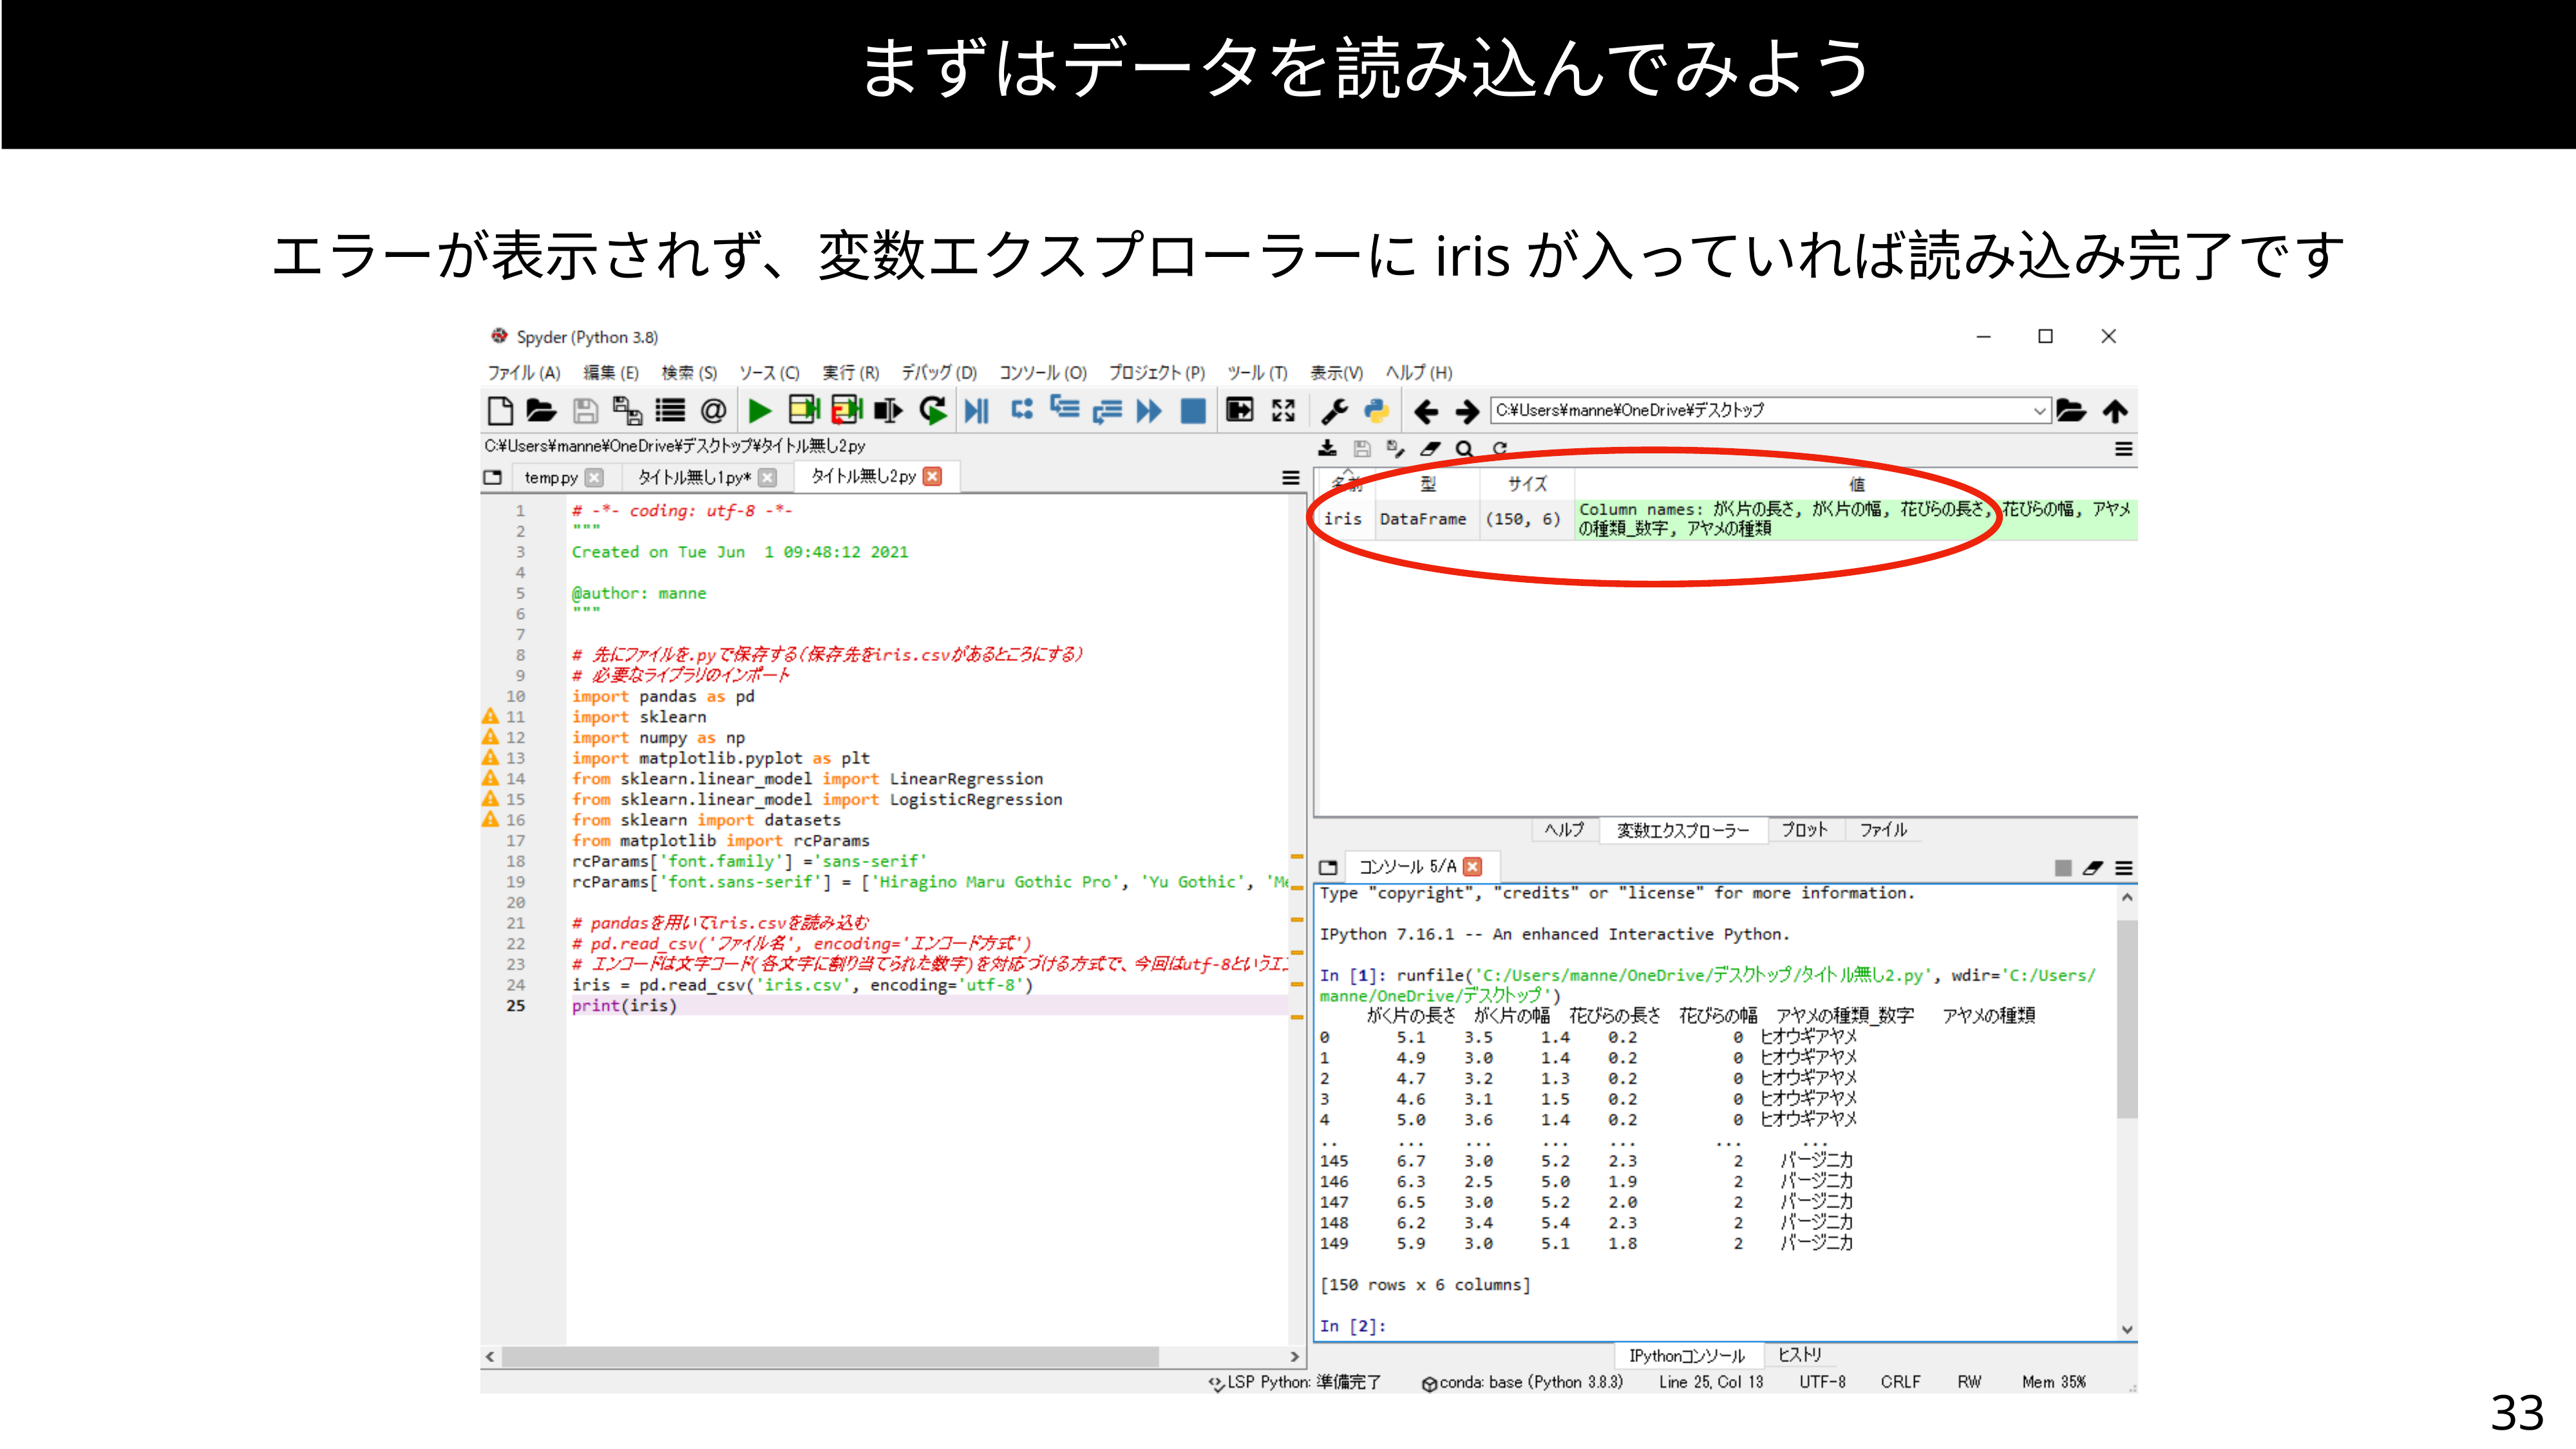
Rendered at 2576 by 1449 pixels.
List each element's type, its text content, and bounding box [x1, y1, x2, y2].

picture [480, 321, 2138, 1394]
text_box [1, 0, 2576, 149]
text_box まずはデータを読み込んでみよう [785, 20, 1947, 113]
text_box エラーが表示されず、変数エクスプローラーにirisが入っていれば読み込み完了です [265, 216, 2354, 293]
slide_number 33 [2481, 1376, 2555, 1446]
